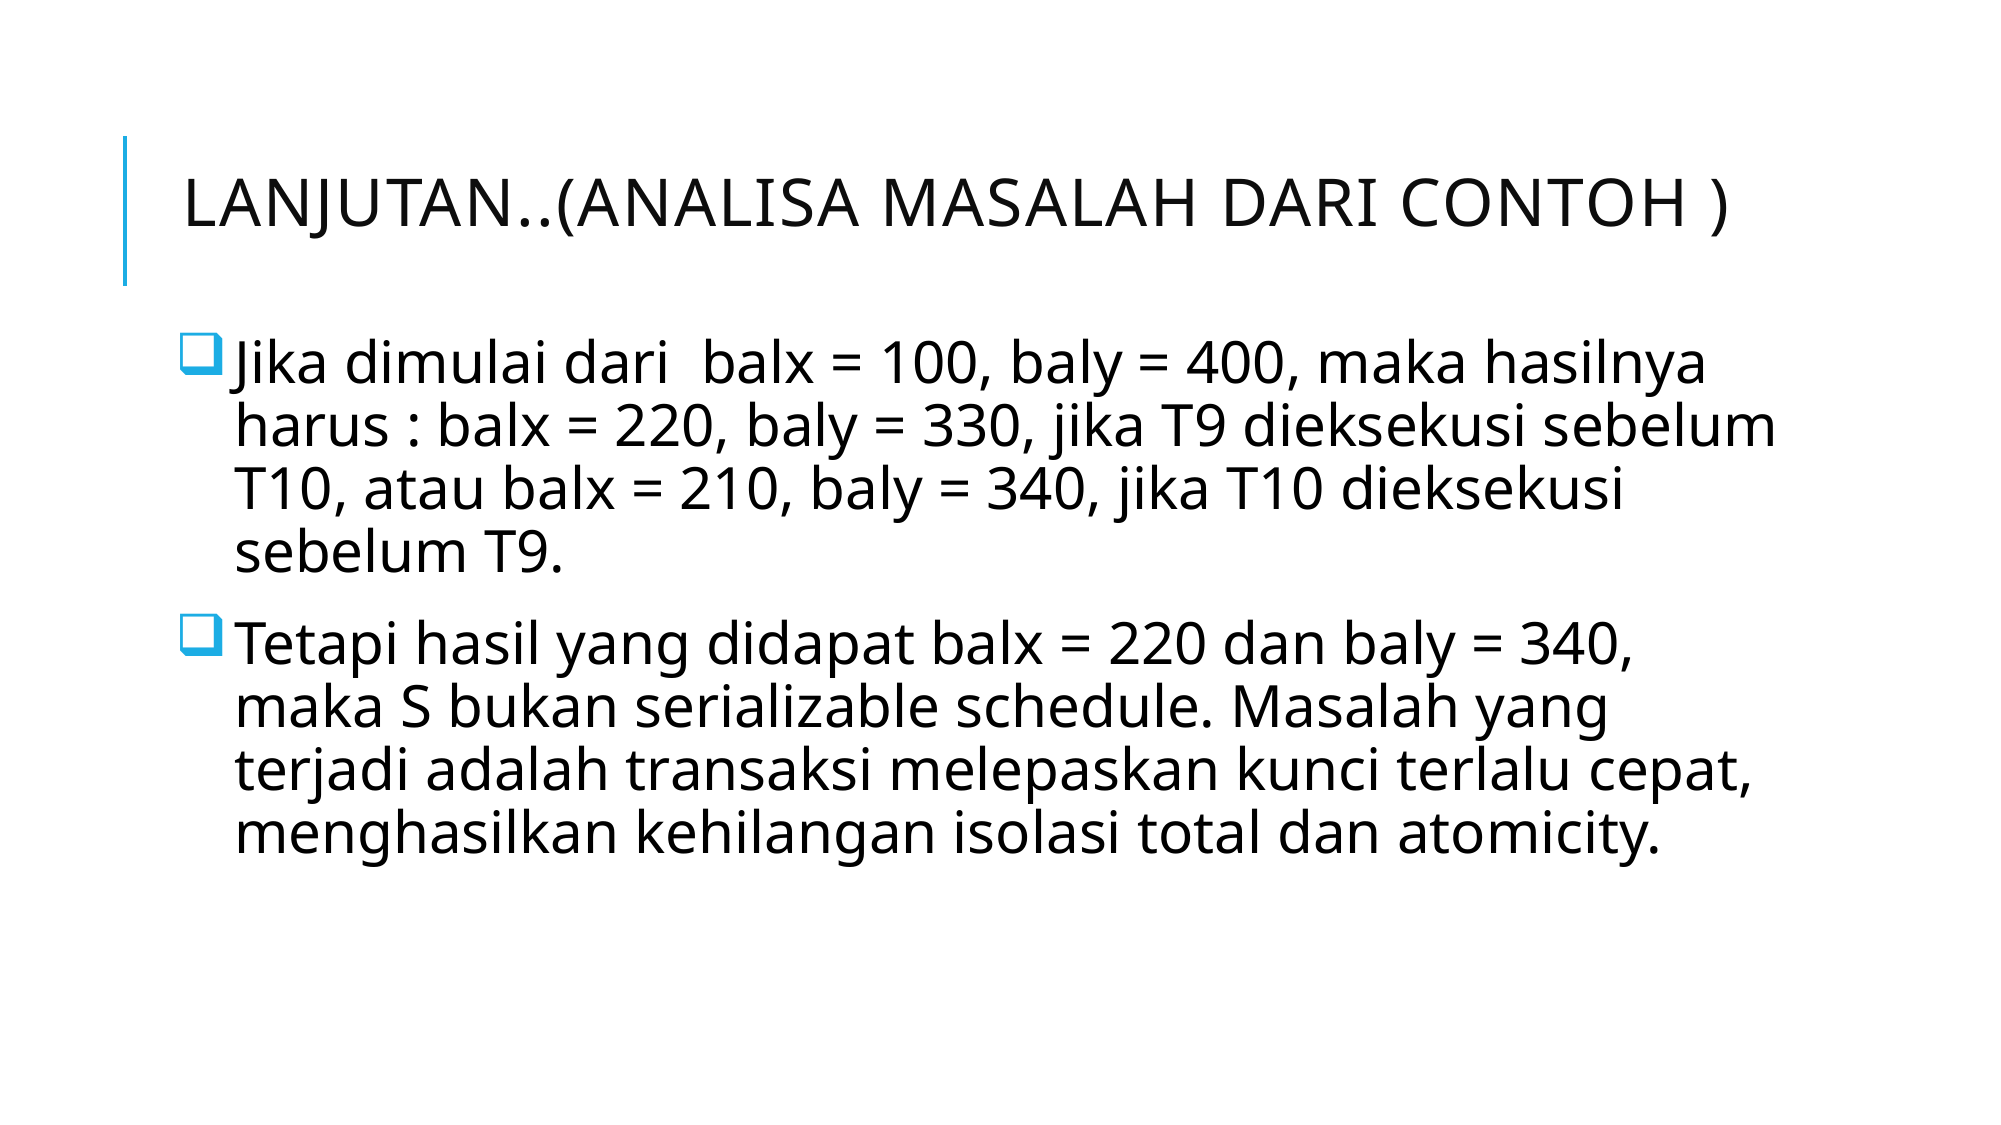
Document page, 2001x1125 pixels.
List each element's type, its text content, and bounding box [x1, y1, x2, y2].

list Jika dimulai dari balx = 100, baly = 400, maka hasilnya harus : balx = 220, baly = 330, jika T9 dieksekusi sebelum T10, atau balx = 210, baly = 340, jika T10 dieksekusi sebelum T9. Tetapi hasil yang didapat balx = 220 dan baly = 340, maka S bukan serializable schedule. Masalah yang terjadi adalah transaksi melepaskan kunci terlalu cepat, menghasilkan kehilangan isolasi total dan atomicity. [168, 326, 1804, 1035]
title Lanjutan..(analisa masalah dari contoh ) [168, 160, 1827, 254]
